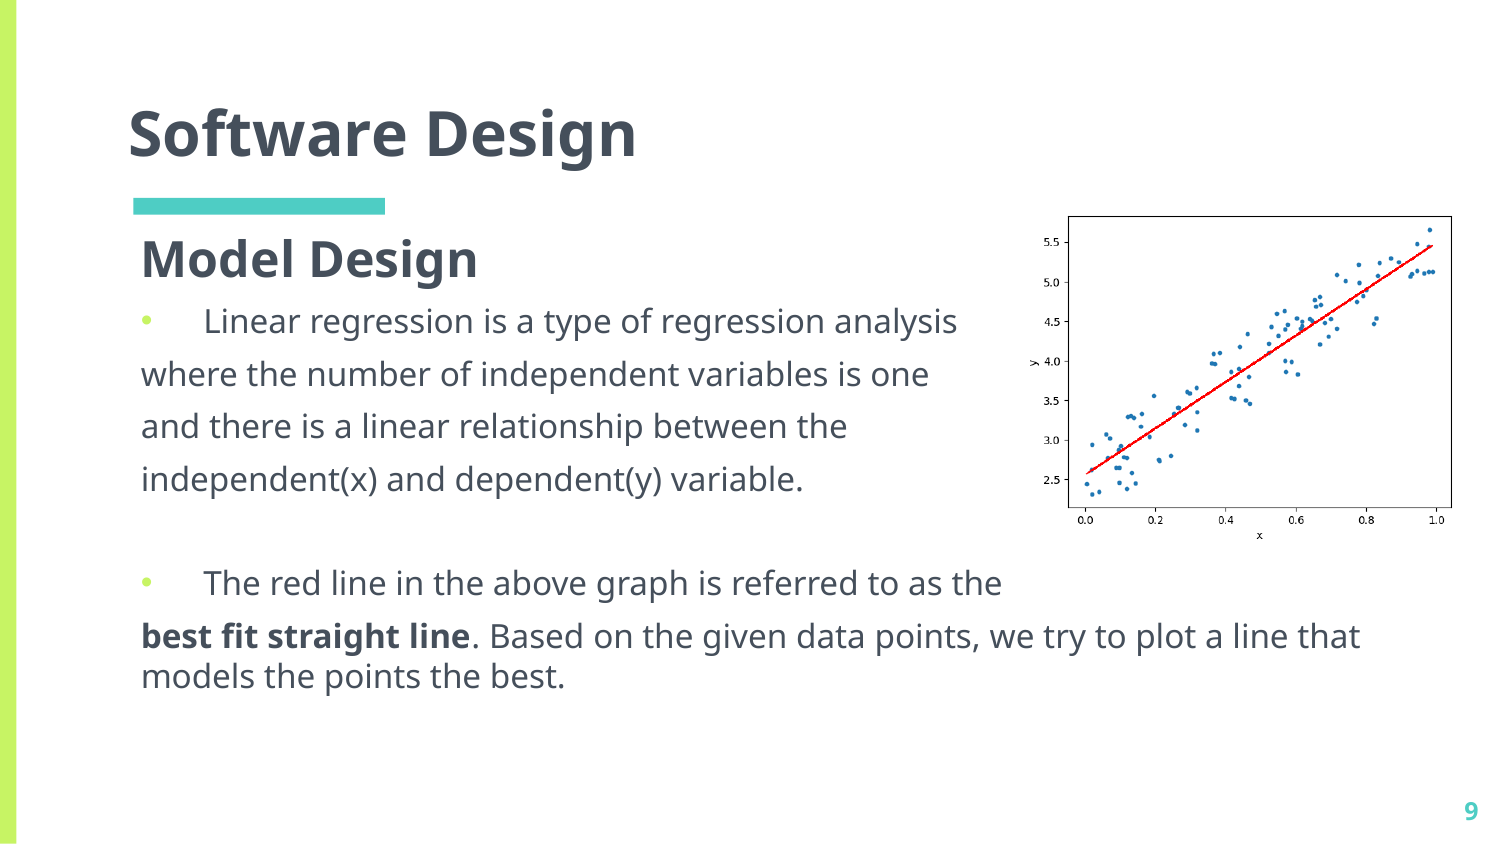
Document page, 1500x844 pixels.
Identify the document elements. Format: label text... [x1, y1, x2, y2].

slide_number 9 [1403, 780, 1494, 832]
picture [1005, 170, 1500, 549]
title Software Design [113, 24, 1387, 184]
list Model Design Linear regression is a type of regression analysis where the number of independent variables is one and there is a linear relationship between the independent(x) and dependent(y) variable. The red line in the above graph is referred to as the best fit straight line. Based on the given data points, we try to plot a line that models the points the best. [113, 212, 1387, 806]
